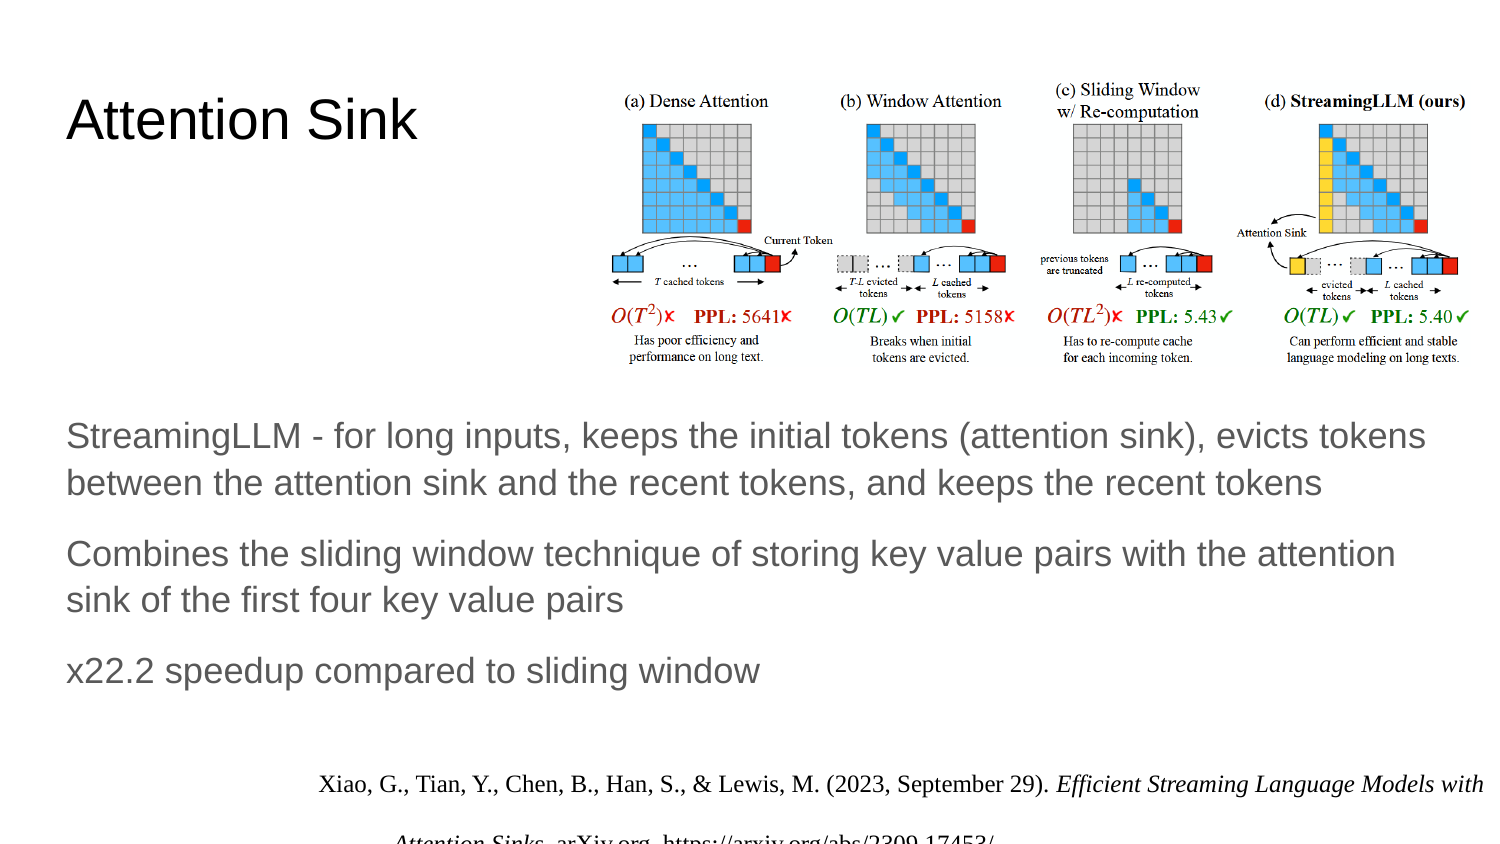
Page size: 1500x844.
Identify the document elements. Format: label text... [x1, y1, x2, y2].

list StreamingLLM - for long inputs, keeps the initial tokens (attention sink), evicts tokens between the attention sink and the recent tokens, and keeps the recent tokens Combines the sliding window technique of storing key value pairs with the attention sink of the first four key value pairs x22.2 speedup compared to sliding window [51, 189, 1449, 750]
text_box Xiao, G., Tian, Y., Chen, B., Han, S., & Lewis, M. (2023, September 29). Efficient Streaming Language Models with Attention Sinks. arXiv.org. https://arxiv.org/abs/2309.17453/ [303, 722, 1500, 844]
title Attention Sink [51, 72, 584, 167]
picture [589, 19, 1479, 376]
